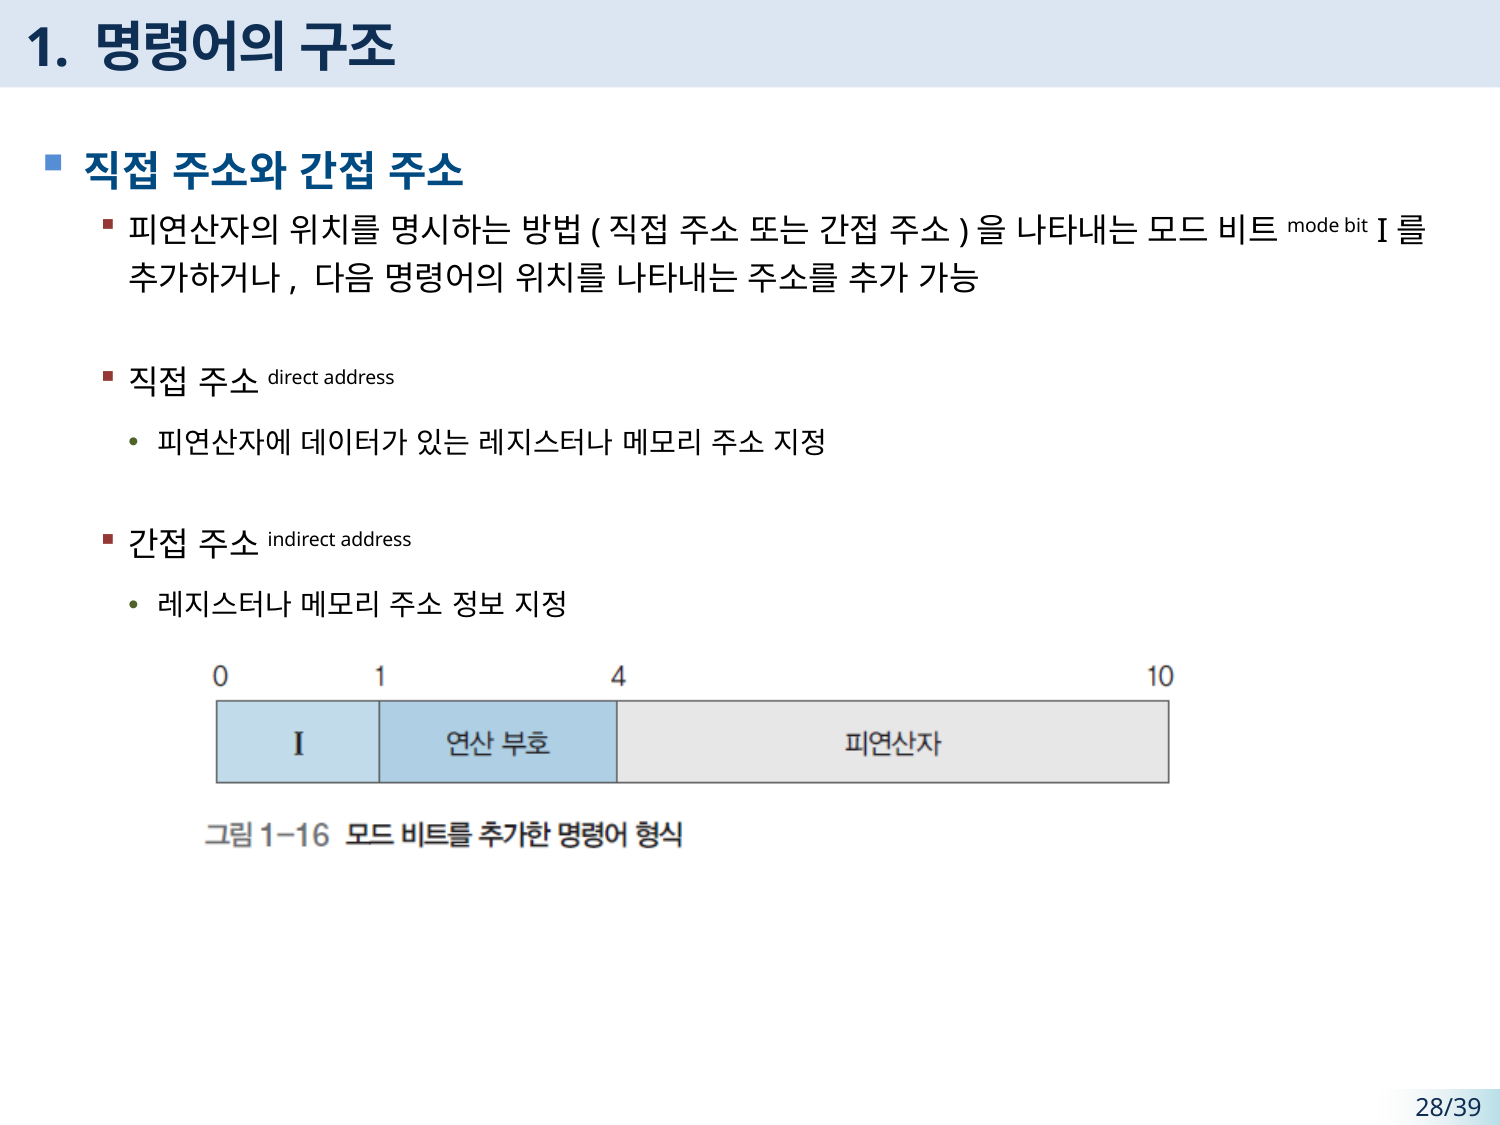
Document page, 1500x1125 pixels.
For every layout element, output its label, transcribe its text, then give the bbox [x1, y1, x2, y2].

title 1. 명령어의 구조 [10, 5, 1288, 84]
picture [173, 628, 1212, 864]
list 직접 주소와 간접 주소 피연산자의 위치를 명시하는 방법(직접 주소 또는 간접 주소)을 나타내는 모드 비트mode bit I를 추가하거나, 다음 명령어의 위치를 나타내는 주소를 추가 가능 직접 주소direct address 피연산자에 데이터가 있는 레지스터나 메모리 주소 지정 간접 주소indirect address 레지스터나 메모리 주소 정보 지정 [10, 126, 1481, 1057]
